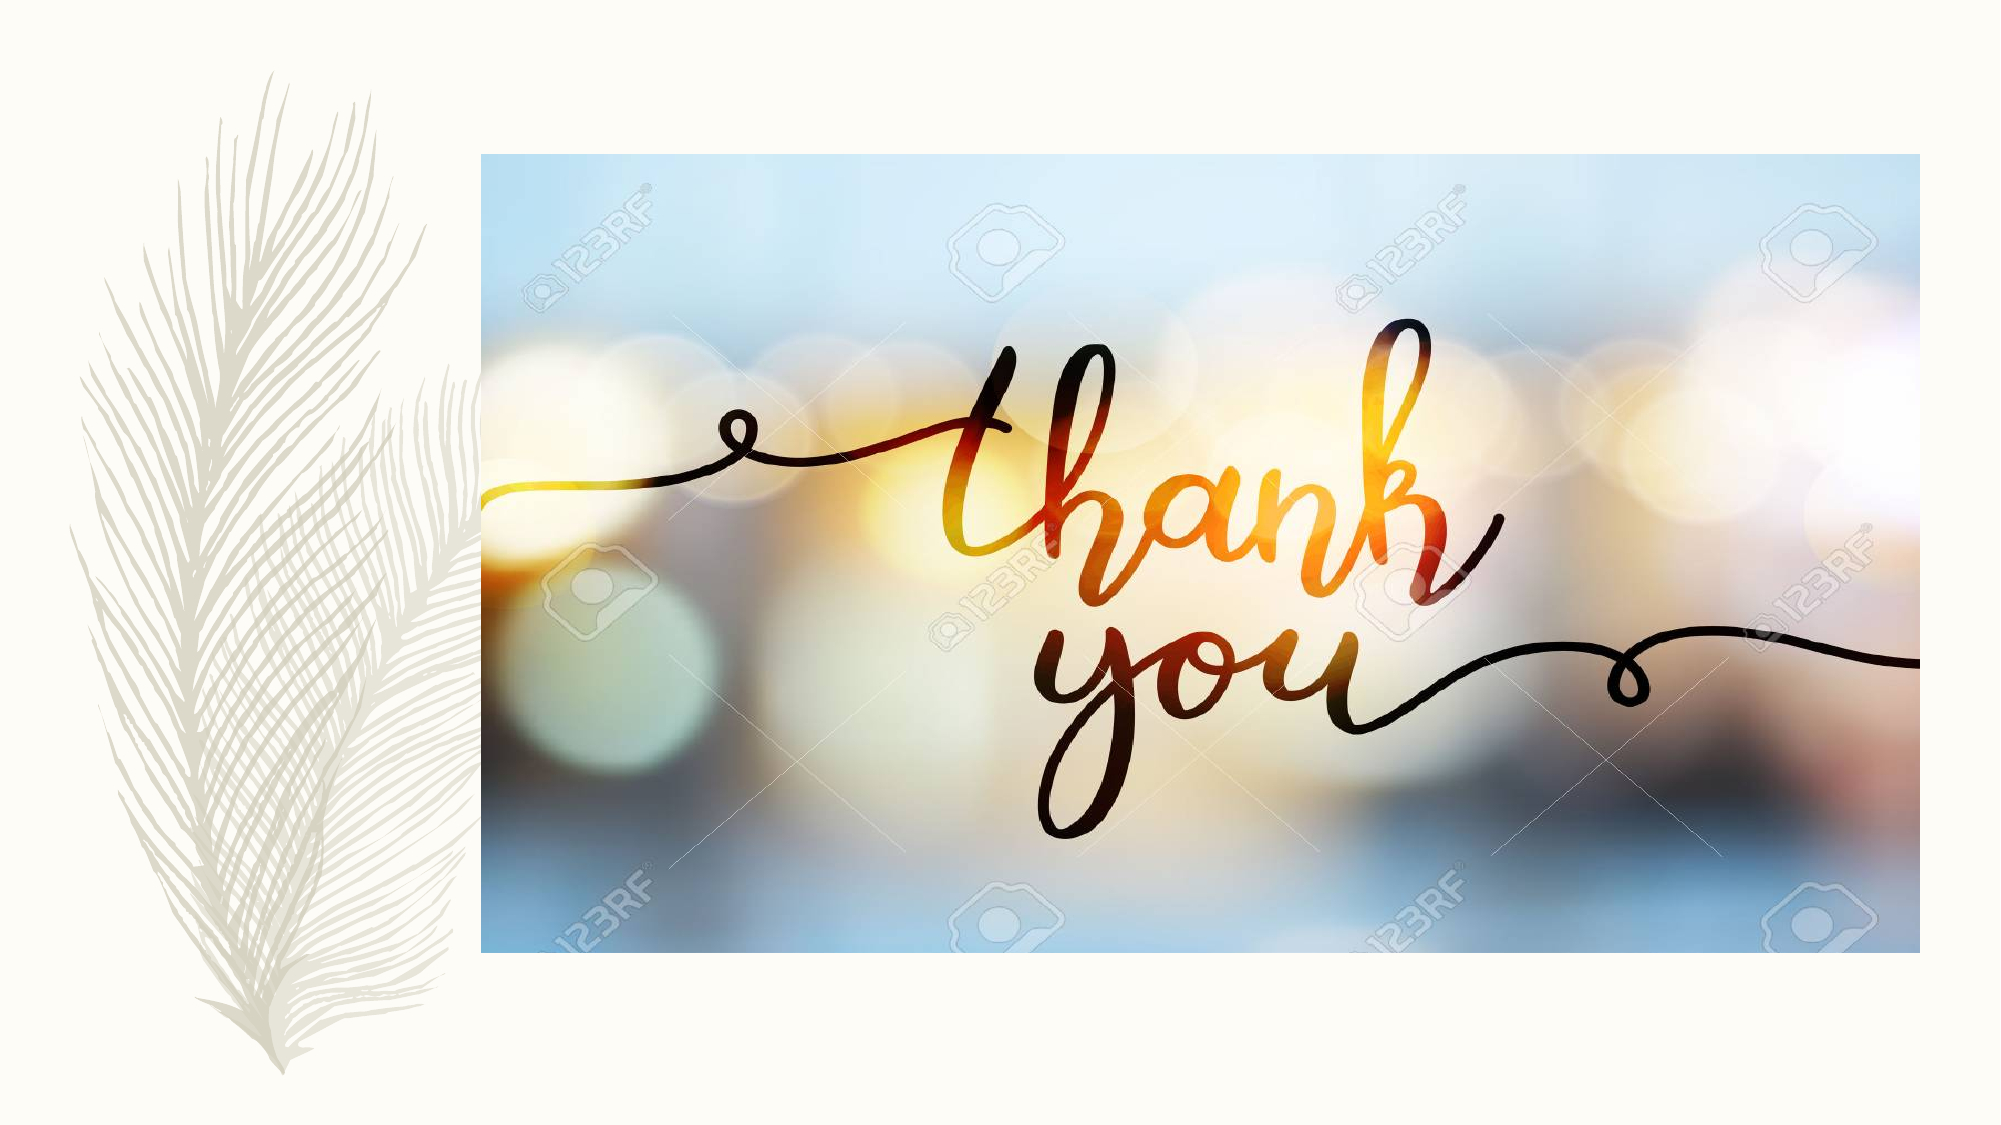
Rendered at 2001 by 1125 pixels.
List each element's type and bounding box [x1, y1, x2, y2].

list [481, 153, 1920, 953]
